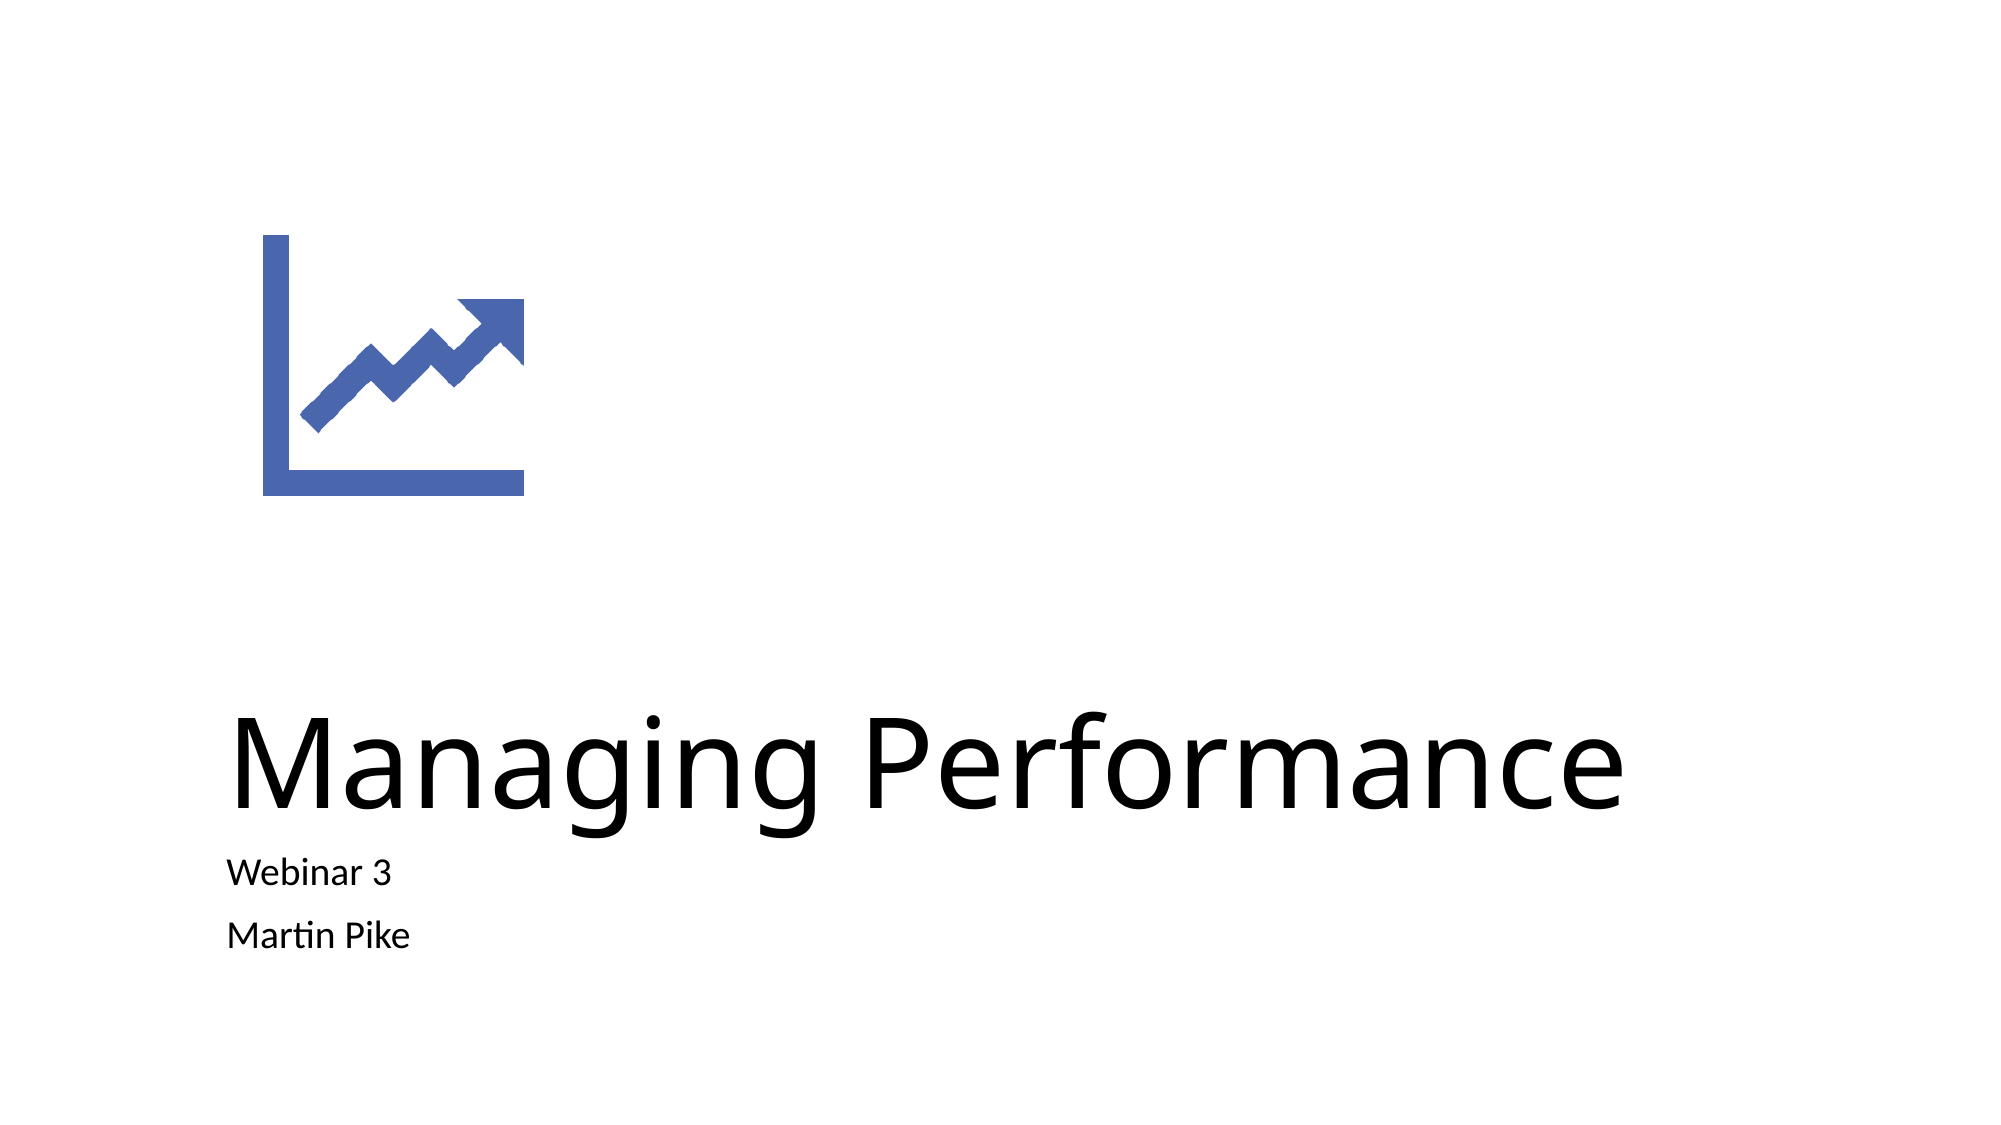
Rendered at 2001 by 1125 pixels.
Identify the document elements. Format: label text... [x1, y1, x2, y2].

subtitle Webinar 3 Martin Pike [211, 843, 1413, 968]
picture [211, 183, 575, 547]
title Managing Performance [211, 562, 1675, 844]
